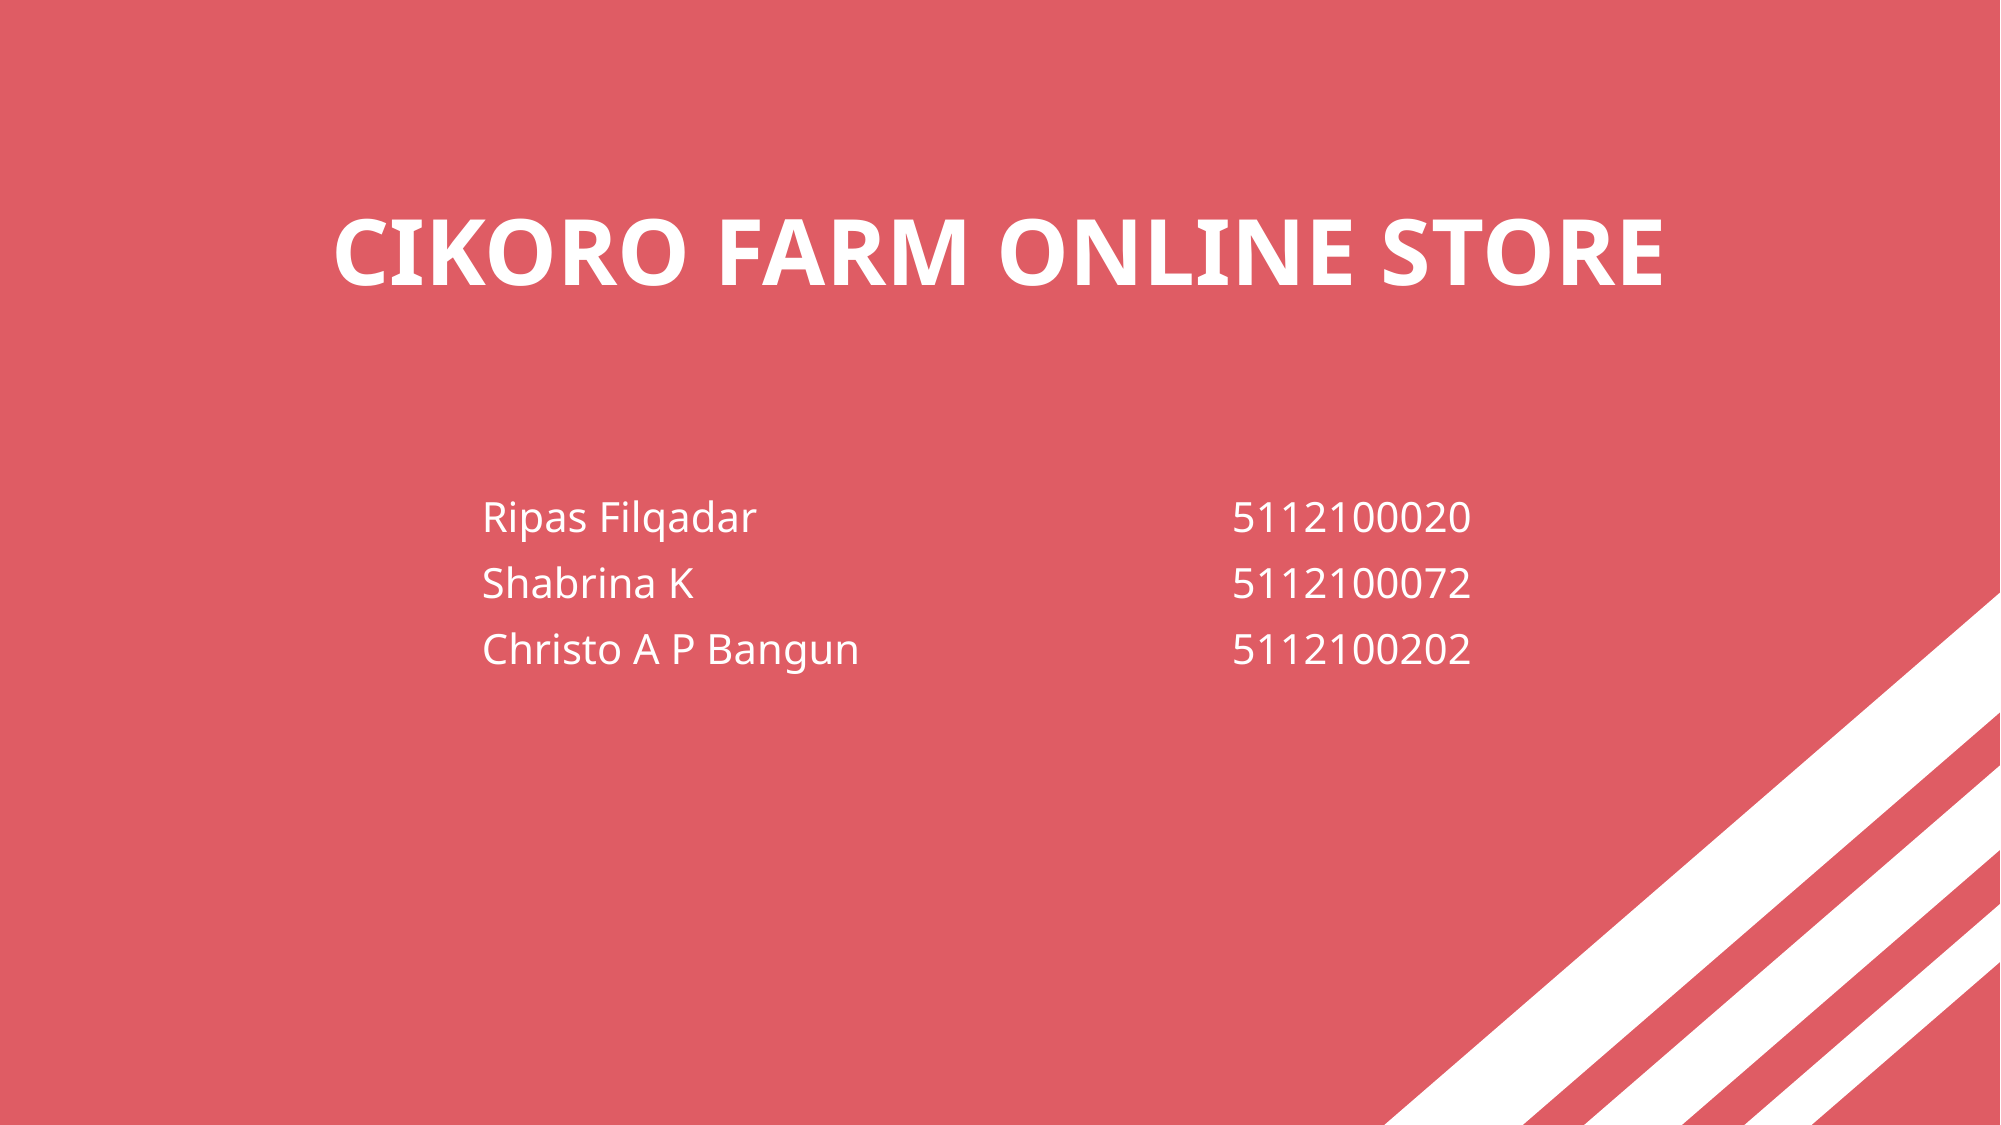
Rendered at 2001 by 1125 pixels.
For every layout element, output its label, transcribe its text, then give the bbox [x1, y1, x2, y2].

text_box [1744, 903, 2000, 1125]
subtitle Ripas Filqadar 5112100020 Shabrina K 5112100072 Christo A P Bangun 5112100202 [226, 489, 1727, 820]
text_box [1584, 765, 2000, 1125]
title CIKORO FARM ONLINE STORE [0, 144, 2000, 423]
text_box [1384, 592, 2000, 1125]
